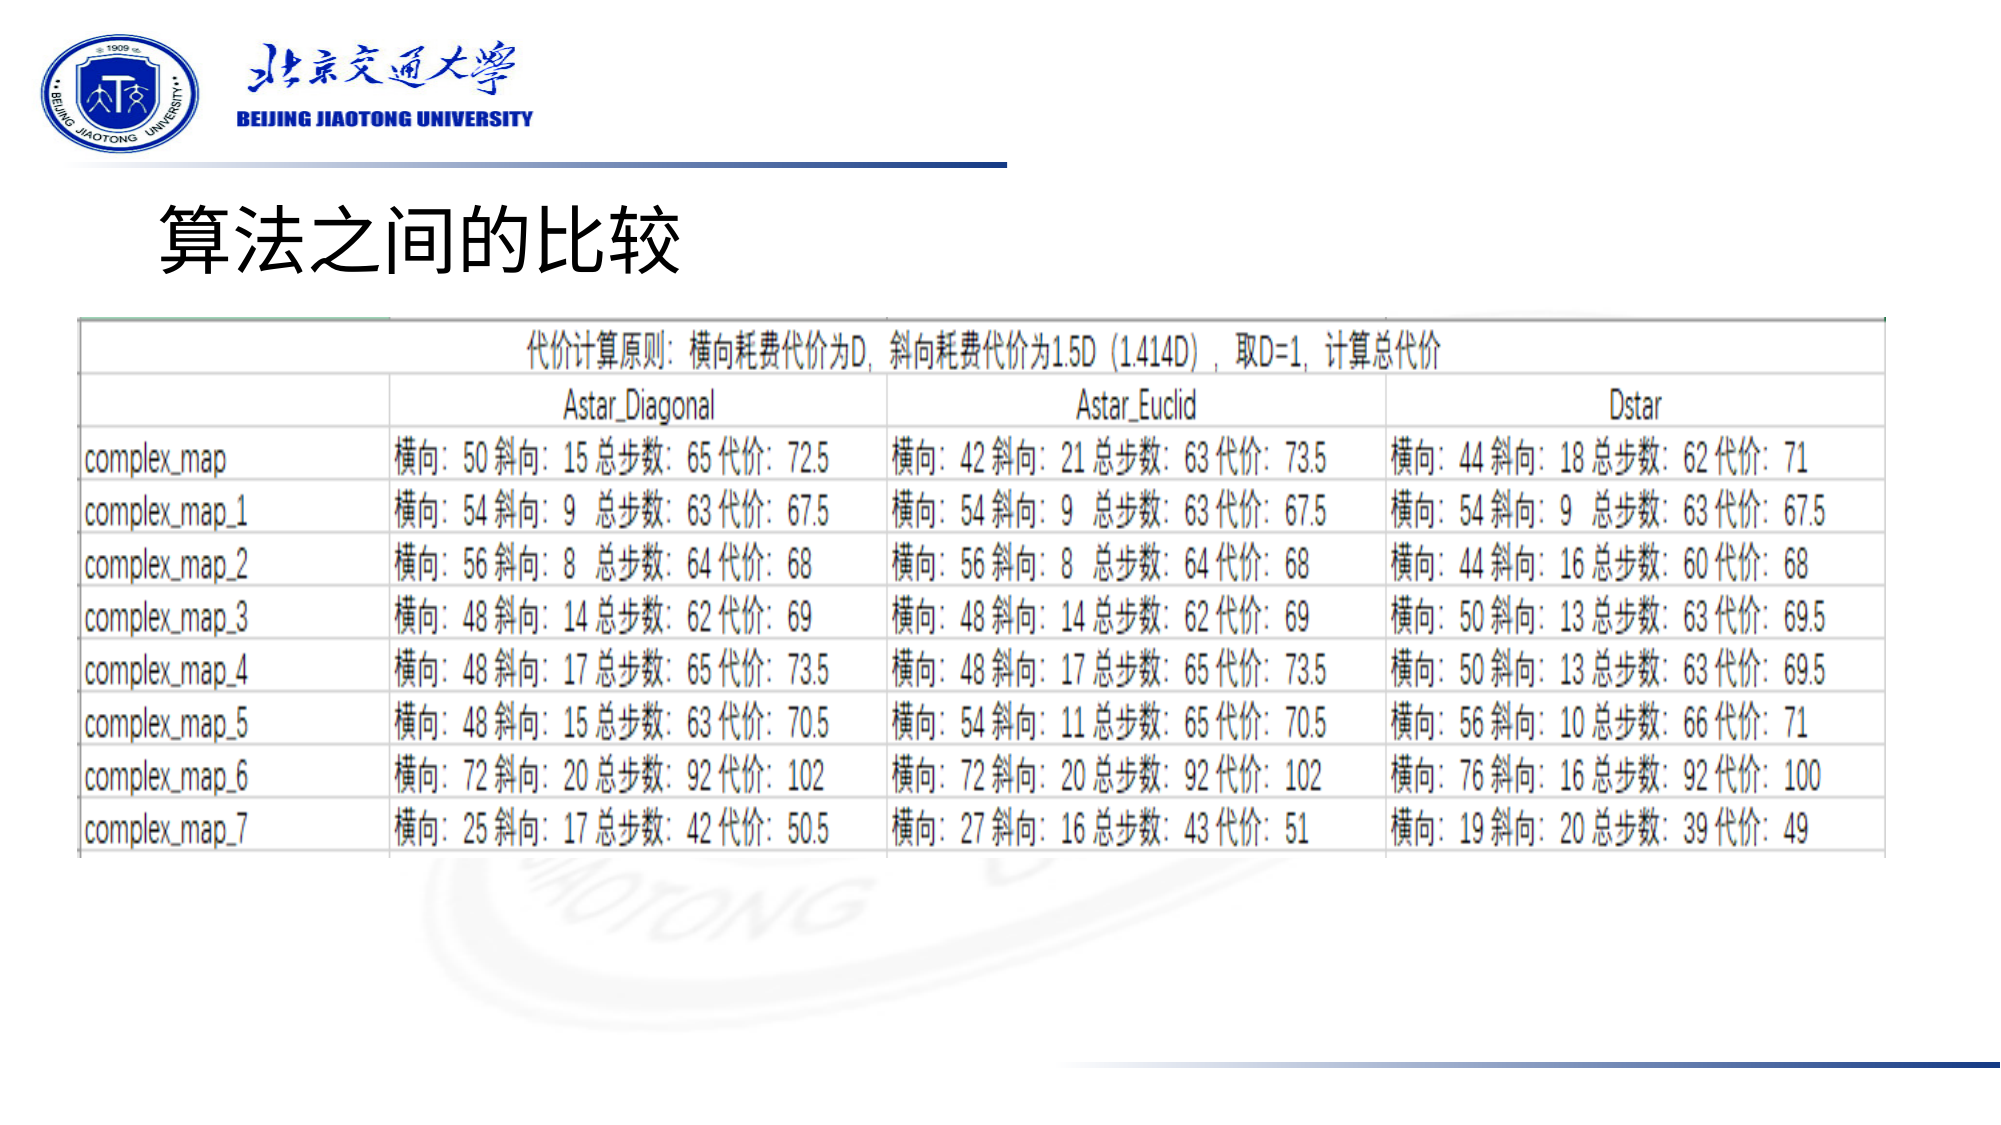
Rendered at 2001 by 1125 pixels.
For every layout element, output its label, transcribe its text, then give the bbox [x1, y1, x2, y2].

picture [0, 0, 2001, 1125]
text_box 算法之间的比较 [142, 186, 982, 292]
